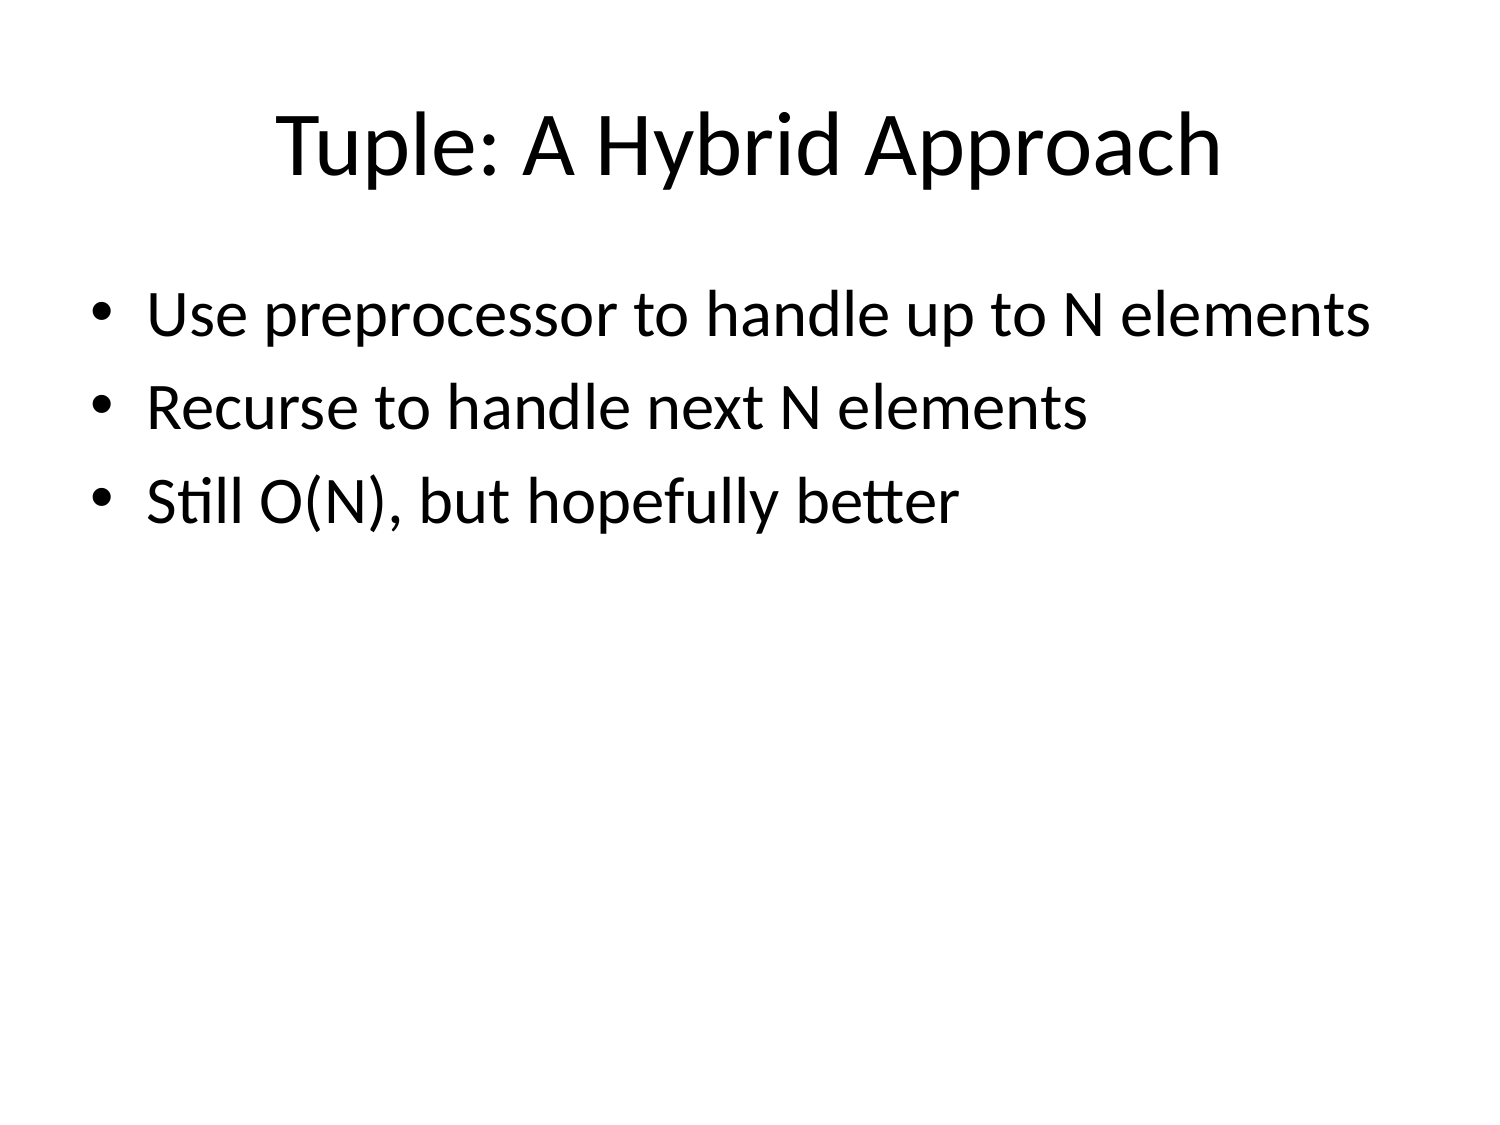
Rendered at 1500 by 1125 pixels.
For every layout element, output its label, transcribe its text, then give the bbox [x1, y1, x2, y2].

list Use preprocessor to handle up to N elements Recurse to handle next N elements Still O(N), but hopefully better [75, 262, 1425, 1005]
title Tuple: A Hybrid Approach [75, 45, 1425, 233]
